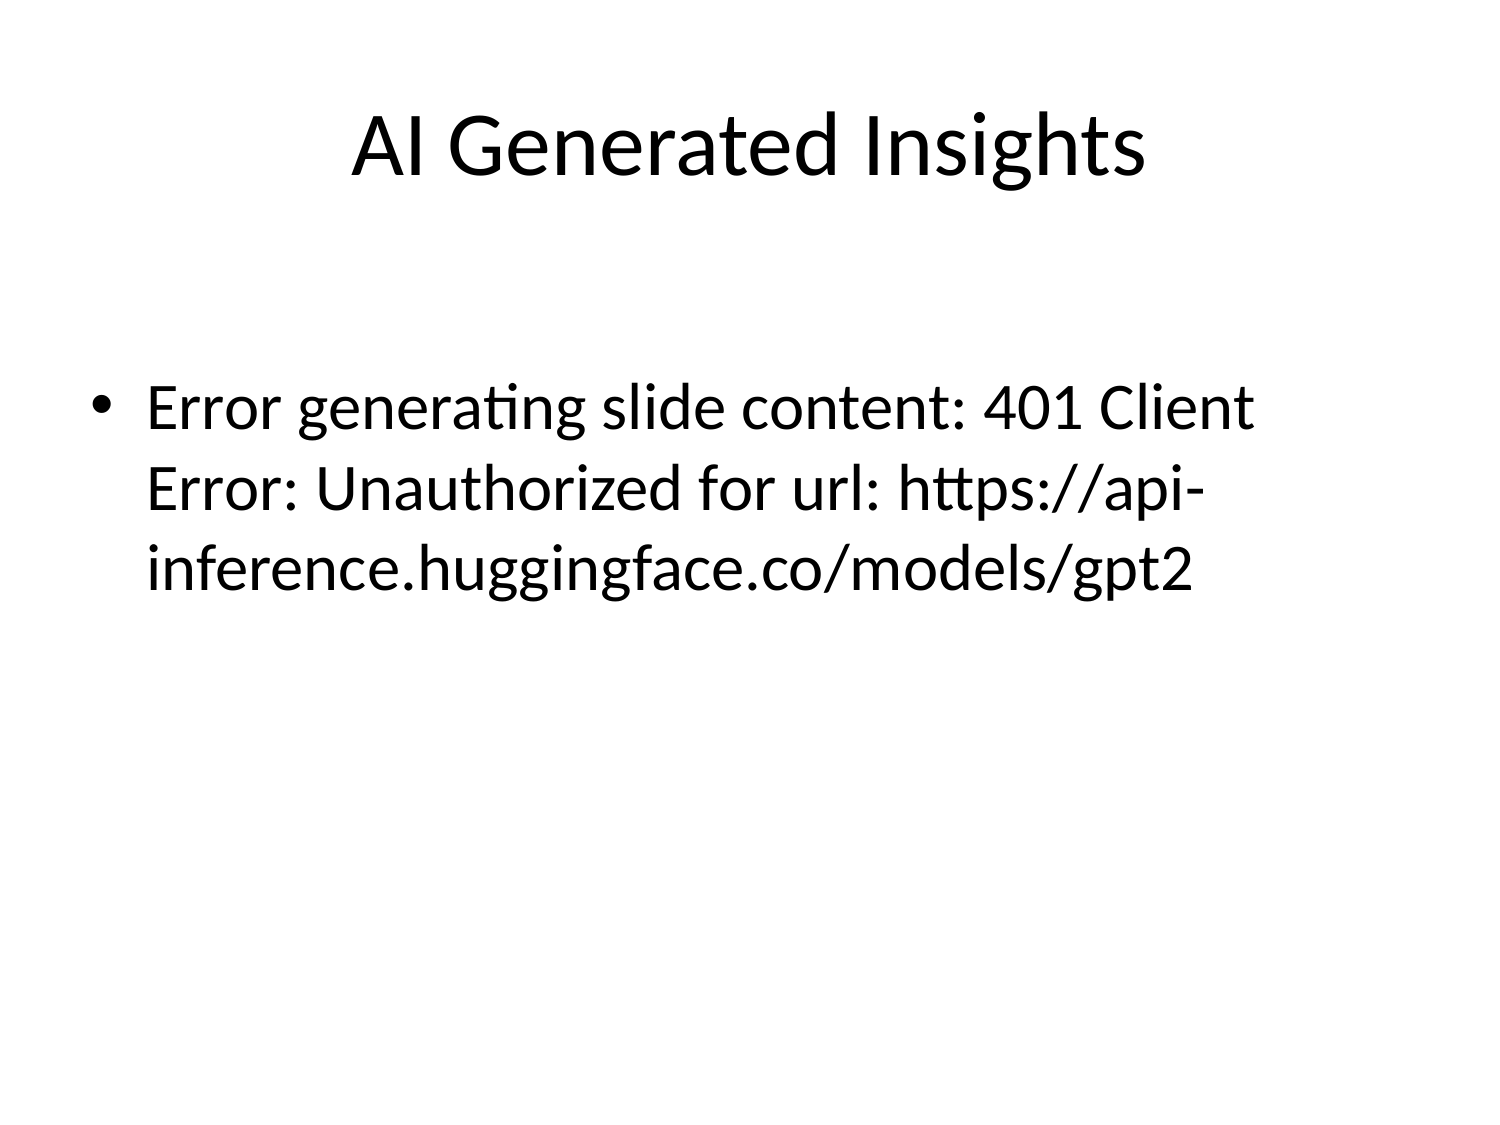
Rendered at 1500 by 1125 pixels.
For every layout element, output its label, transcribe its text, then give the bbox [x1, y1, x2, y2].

list Error generating slide content: 401 Client Error: Unauthorized for url: https://api-inference.huggingface.co/models/gpt2 [75, 262, 1425, 1005]
title AI Generated Insights [75, 45, 1425, 233]
